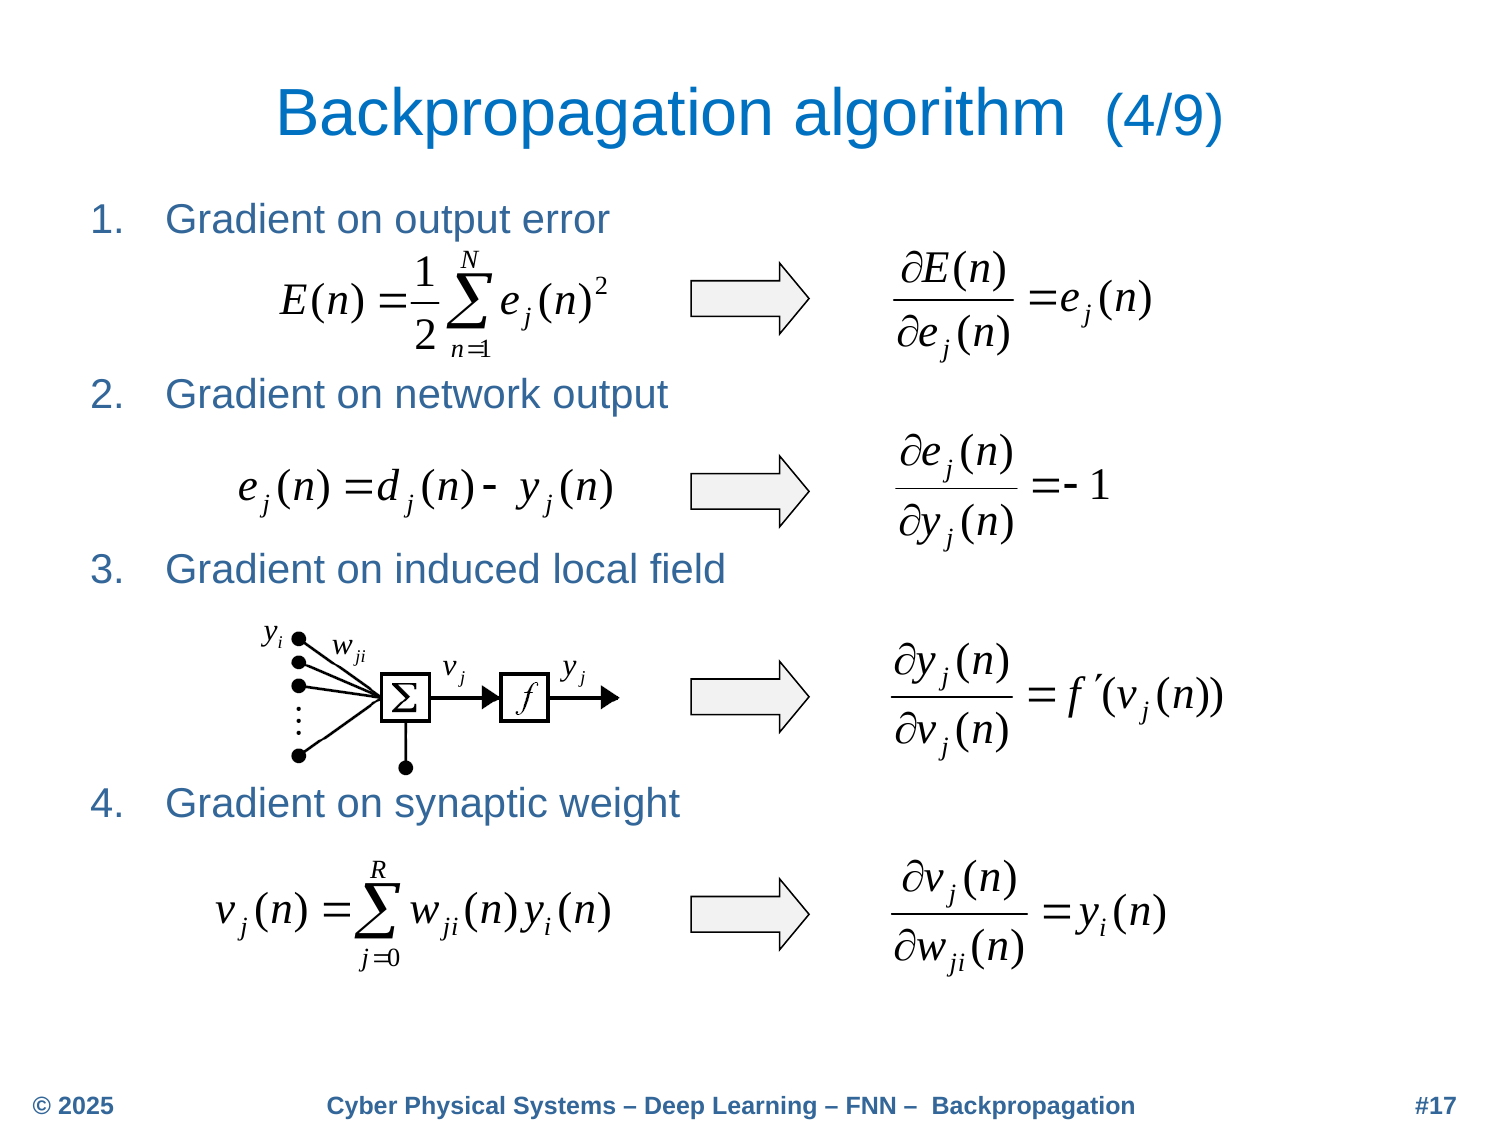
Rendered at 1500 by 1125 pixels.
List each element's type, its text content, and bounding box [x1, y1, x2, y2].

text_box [255, 609, 621, 777]
footer Cyber Physical Systems – Deep Learning – FNN – Backpropagation [265, 1082, 1200, 1125]
slide_number © 2025 [17, 1082, 265, 1125]
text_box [883, 845, 1175, 986]
text_box [691, 661, 810, 733]
text_box [691, 262, 810, 335]
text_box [883, 629, 1235, 770]
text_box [208, 848, 620, 981]
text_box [888, 420, 1115, 561]
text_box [271, 239, 623, 368]
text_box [231, 455, 621, 528]
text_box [885, 239, 1162, 372]
slide_number #17 [1200, 1082, 1473, 1118]
title Backpropagation algorithm (4/9) [74, 44, 1426, 173]
list Gradient on output error Gradient on network output Gradient on induced local field Gradient on synaptic weight [74, 184, 1426, 1024]
text_box [691, 878, 810, 950]
text_box [691, 455, 810, 527]
